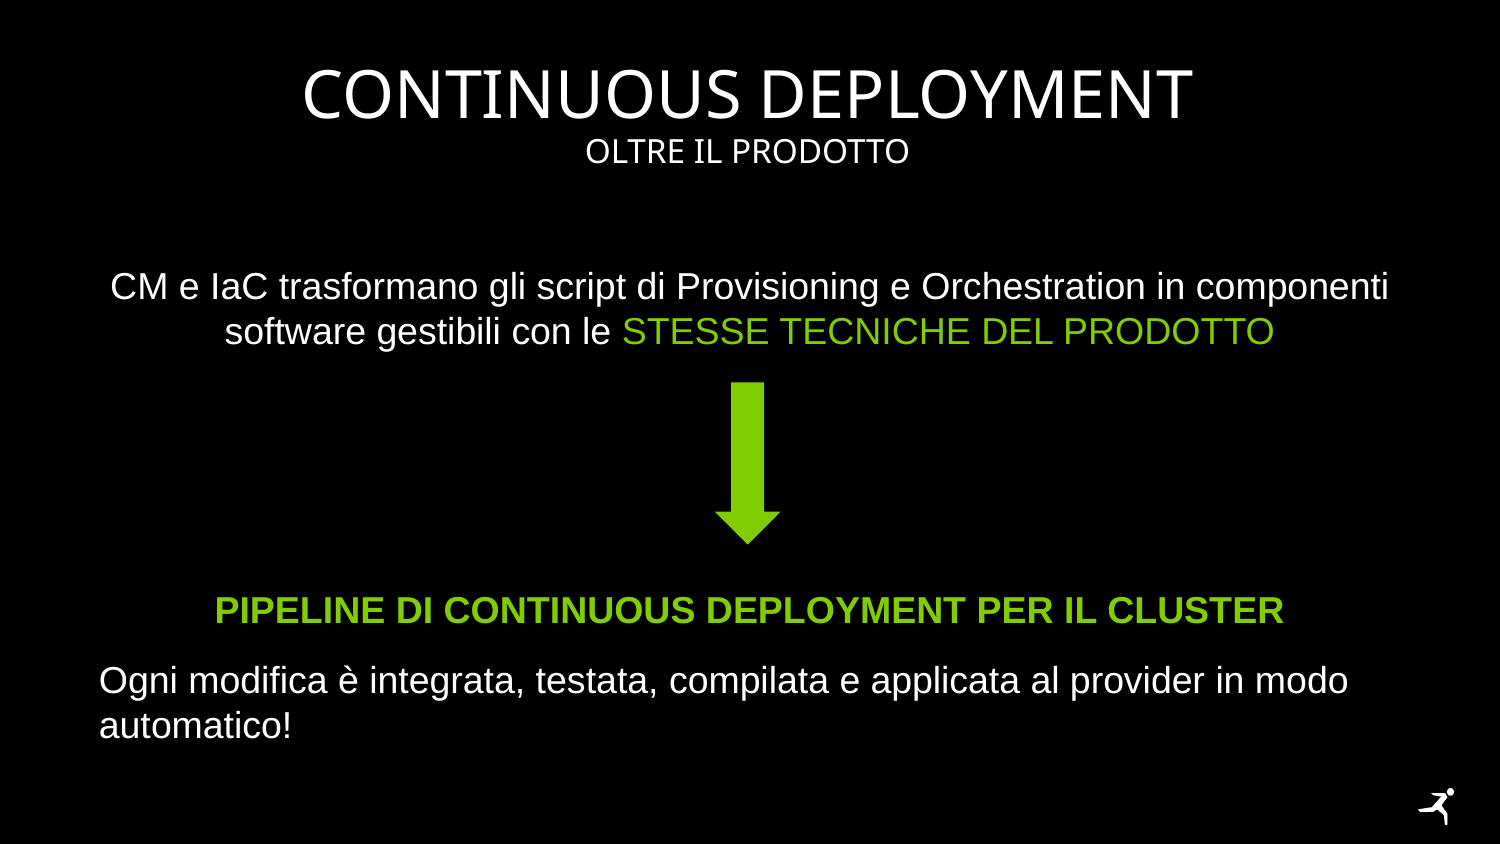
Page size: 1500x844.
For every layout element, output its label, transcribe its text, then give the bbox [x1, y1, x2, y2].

list CM e IaC trasformano gli script di Provisioning e Orchestration in componenti software gestibili con le stesse tecniche del prodotto Pipeline di Continuous Deployment per il Cluster Ogni modifica è integrata, testata, compilata e applicata al provider in modo automatico! [98, 261, 1402, 784]
text_box [714, 381, 782, 546]
picture [1418, 788, 1454, 825]
subtitle Oltre il prodotto [94, 123, 1402, 178]
title Continuous deployment [94, 66, 1402, 111]
